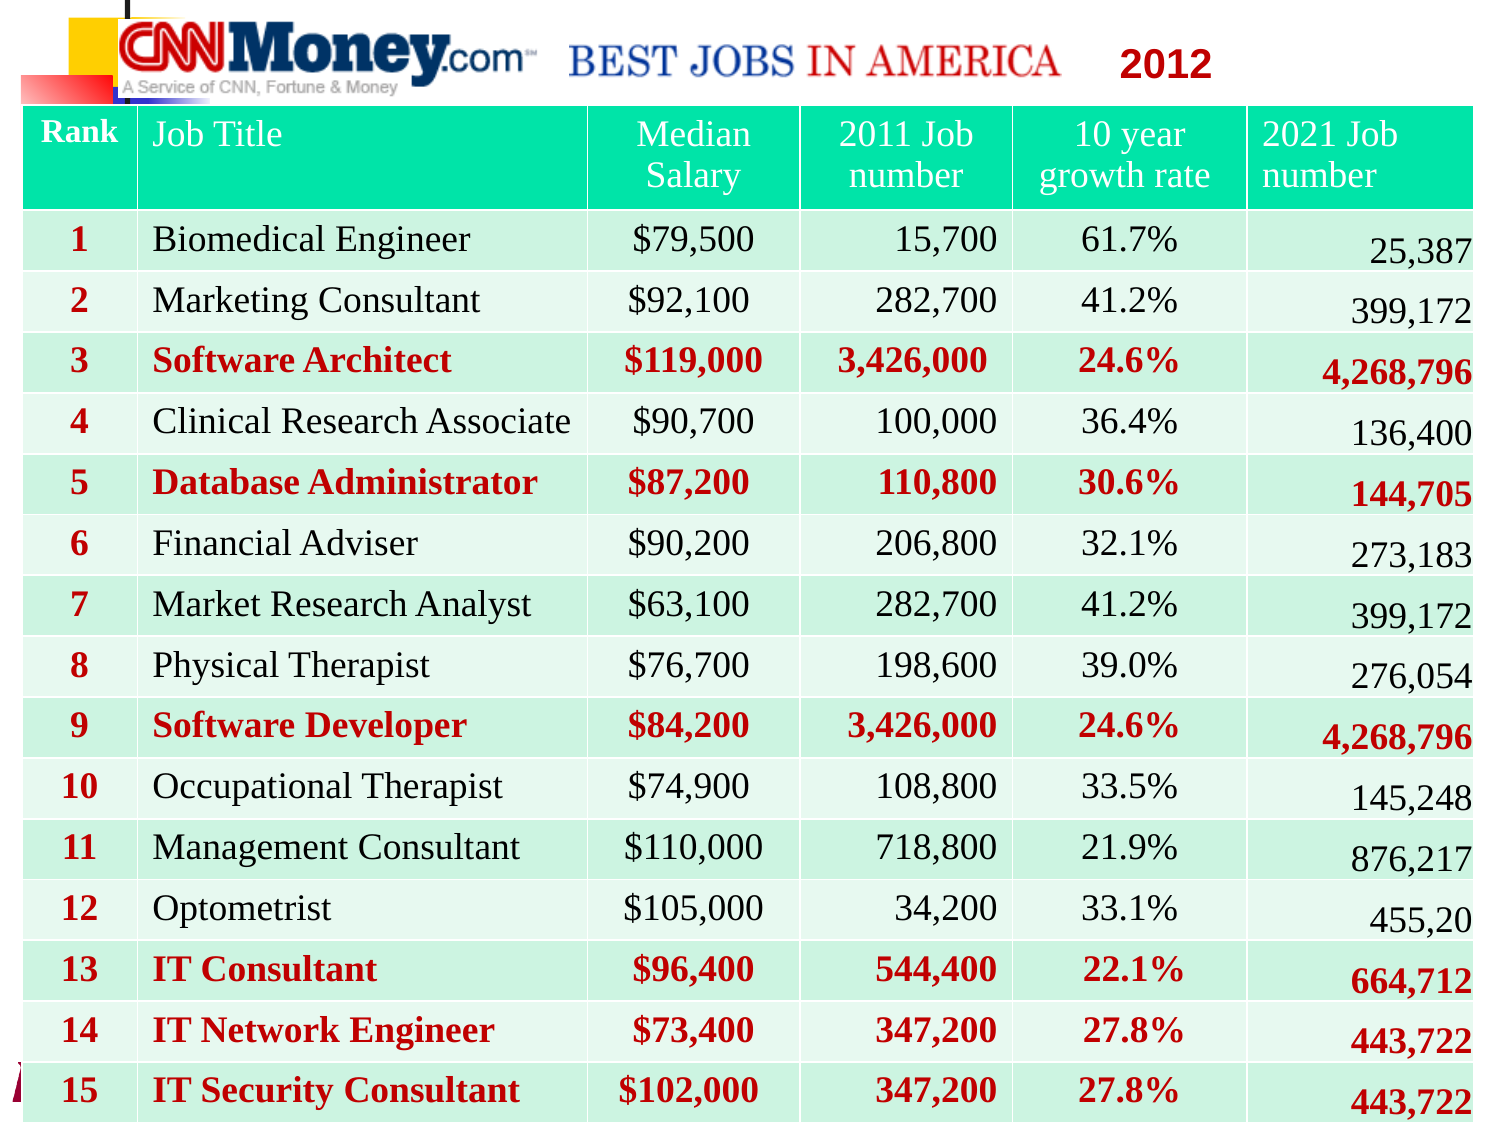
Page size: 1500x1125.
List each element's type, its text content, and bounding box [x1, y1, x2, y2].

table_cell 30.6% [1013, 455, 1246, 514]
table_cell $96,400 [588, 941, 799, 1000]
table_cell 276,054 [1248, 637, 1473, 696]
table_cell 206,800 [801, 515, 1012, 574]
table_cell $87,200 [588, 455, 799, 514]
table_cell 4,268,796 [1248, 698, 1473, 757]
table_cell 24.6% [1013, 333, 1246, 392]
table_cell 22.1% [1013, 941, 1246, 1000]
table_cell 144,705 [1248, 455, 1473, 514]
table_cell 21.9% [1013, 820, 1246, 879]
table_cell $110,000 [588, 820, 799, 879]
table_cell $102,000 [588, 1063, 799, 1122]
table_cell 41.2% [1013, 576, 1246, 635]
table_cell 110,800 [801, 455, 1012, 514]
table_cell 718,800 [801, 820, 1012, 879]
table_cell 145,248 [1248, 759, 1473, 818]
table_cell $79,500 [588, 211, 799, 270]
table_cell 1 [23, 211, 137, 270]
table_cell $119,000 [588, 333, 799, 392]
table_cell Software Architect [138, 333, 587, 392]
table_cell 9 [23, 698, 137, 757]
table_cell Database Administrator [138, 455, 587, 514]
table_header 10 year growth rate [1013, 106, 1246, 209]
table_cell 198,600 [801, 637, 1012, 696]
table_cell $90,700 [588, 394, 799, 453]
table_header Job Title [138, 106, 587, 209]
table_cell 15 [23, 1063, 137, 1122]
table_cell 282,700 [801, 272, 1012, 331]
table_cell 544,400 [801, 941, 1012, 1000]
table_cell IT Consultant [138, 941, 587, 1000]
table_cell 27.8% [1013, 1002, 1246, 1061]
table_cell 25,387 [1248, 211, 1473, 270]
table_cell 61.7% [1013, 211, 1246, 270]
table_cell 39.0% [1013, 637, 1246, 696]
table_cell $92,100 [588, 272, 799, 331]
table_cell 33.5% [1013, 759, 1246, 818]
table_cell 41.2% [1013, 272, 1246, 331]
table_cell 14 [23, 1002, 137, 1061]
table_header 2011 Job number [801, 106, 1012, 209]
table_cell 10 [23, 759, 137, 818]
table_cell $90,200 [588, 515, 799, 574]
table_cell $74,900 [588, 759, 799, 818]
table_cell 3,426,000 [801, 698, 1012, 757]
table_cell IT Security Consultant [138, 1063, 587, 1122]
table_cell Biomedical Engineer [138, 211, 587, 270]
text_box 2012 [1104, 29, 1228, 94]
table_cell 664,712 [1248, 941, 1473, 1000]
table_cell 3 [23, 333, 137, 392]
table_cell 347,200 [801, 1002, 1012, 1061]
table_cell 347,200 [801, 1063, 1012, 1122]
table_cell Optometrist [138, 880, 587, 939]
table_cell 282,700 [801, 576, 1012, 635]
table_cell 27.8% [1013, 1063, 1246, 1122]
table_cell 7 [23, 576, 137, 635]
table_cell 36.4% [1013, 394, 1246, 453]
table_cell 4,268,796 [1248, 333, 1473, 392]
table_cell Management Consultant [138, 820, 587, 879]
table_header Rank [23, 106, 137, 209]
picture [118, 18, 1063, 98]
table_cell Software Developer [138, 698, 587, 757]
table_cell IT Network Engineer [138, 1002, 587, 1061]
table_cell 3,426,000 [801, 333, 1012, 392]
table_cell Clinical Research Associate [138, 394, 587, 453]
table_cell $63,100 [588, 576, 799, 635]
table_cell 34,200 [801, 880, 1012, 939]
table_cell $84,200 [588, 698, 799, 757]
table_cell 100,000 [801, 394, 1012, 453]
table_cell $73,400 [588, 1002, 799, 1061]
table_cell 876,217 [1248, 820, 1473, 879]
table_cell 136,400 [1248, 394, 1473, 453]
table_cell 13 [23, 941, 137, 1000]
table_cell 5 [23, 455, 137, 514]
table_cell $76,700 [588, 637, 799, 696]
table_cell Physical Therapist [138, 637, 587, 696]
table_cell 108,800 [801, 759, 1012, 818]
table_cell 12 [23, 880, 137, 939]
table_cell Marketing Consultant [138, 272, 587, 331]
table_header 2021 Job number [1248, 106, 1473, 209]
table_cell 399,172 [1248, 272, 1473, 331]
table_cell 15,700 [801, 211, 1012, 270]
table_cell 11 [23, 820, 137, 879]
table_cell Market Research Analyst [138, 576, 587, 635]
table_cell 2 [23, 272, 137, 331]
table_cell 455,20 [1248, 880, 1473, 939]
table_cell $105,000 [588, 880, 799, 939]
table_cell 24.6% [1013, 698, 1246, 757]
table_cell 33.1% [1013, 880, 1246, 939]
table_cell 399,172 [1248, 576, 1473, 635]
table_cell 443,722 [1248, 1002, 1473, 1061]
table_cell Financial Adviser [138, 515, 587, 574]
table_cell Occupational Therapist [138, 759, 587, 818]
picture [12, 1062, 21, 1102]
table_cell 8 [23, 637, 137, 696]
table_header Median Salary [588, 106, 799, 209]
table_cell 32.1% [1013, 515, 1246, 574]
table_cell 6 [23, 515, 137, 574]
table_cell 443,722 [1248, 1063, 1473, 1122]
table_cell 273,183 [1248, 515, 1473, 574]
table_cell 4 [23, 394, 137, 453]
